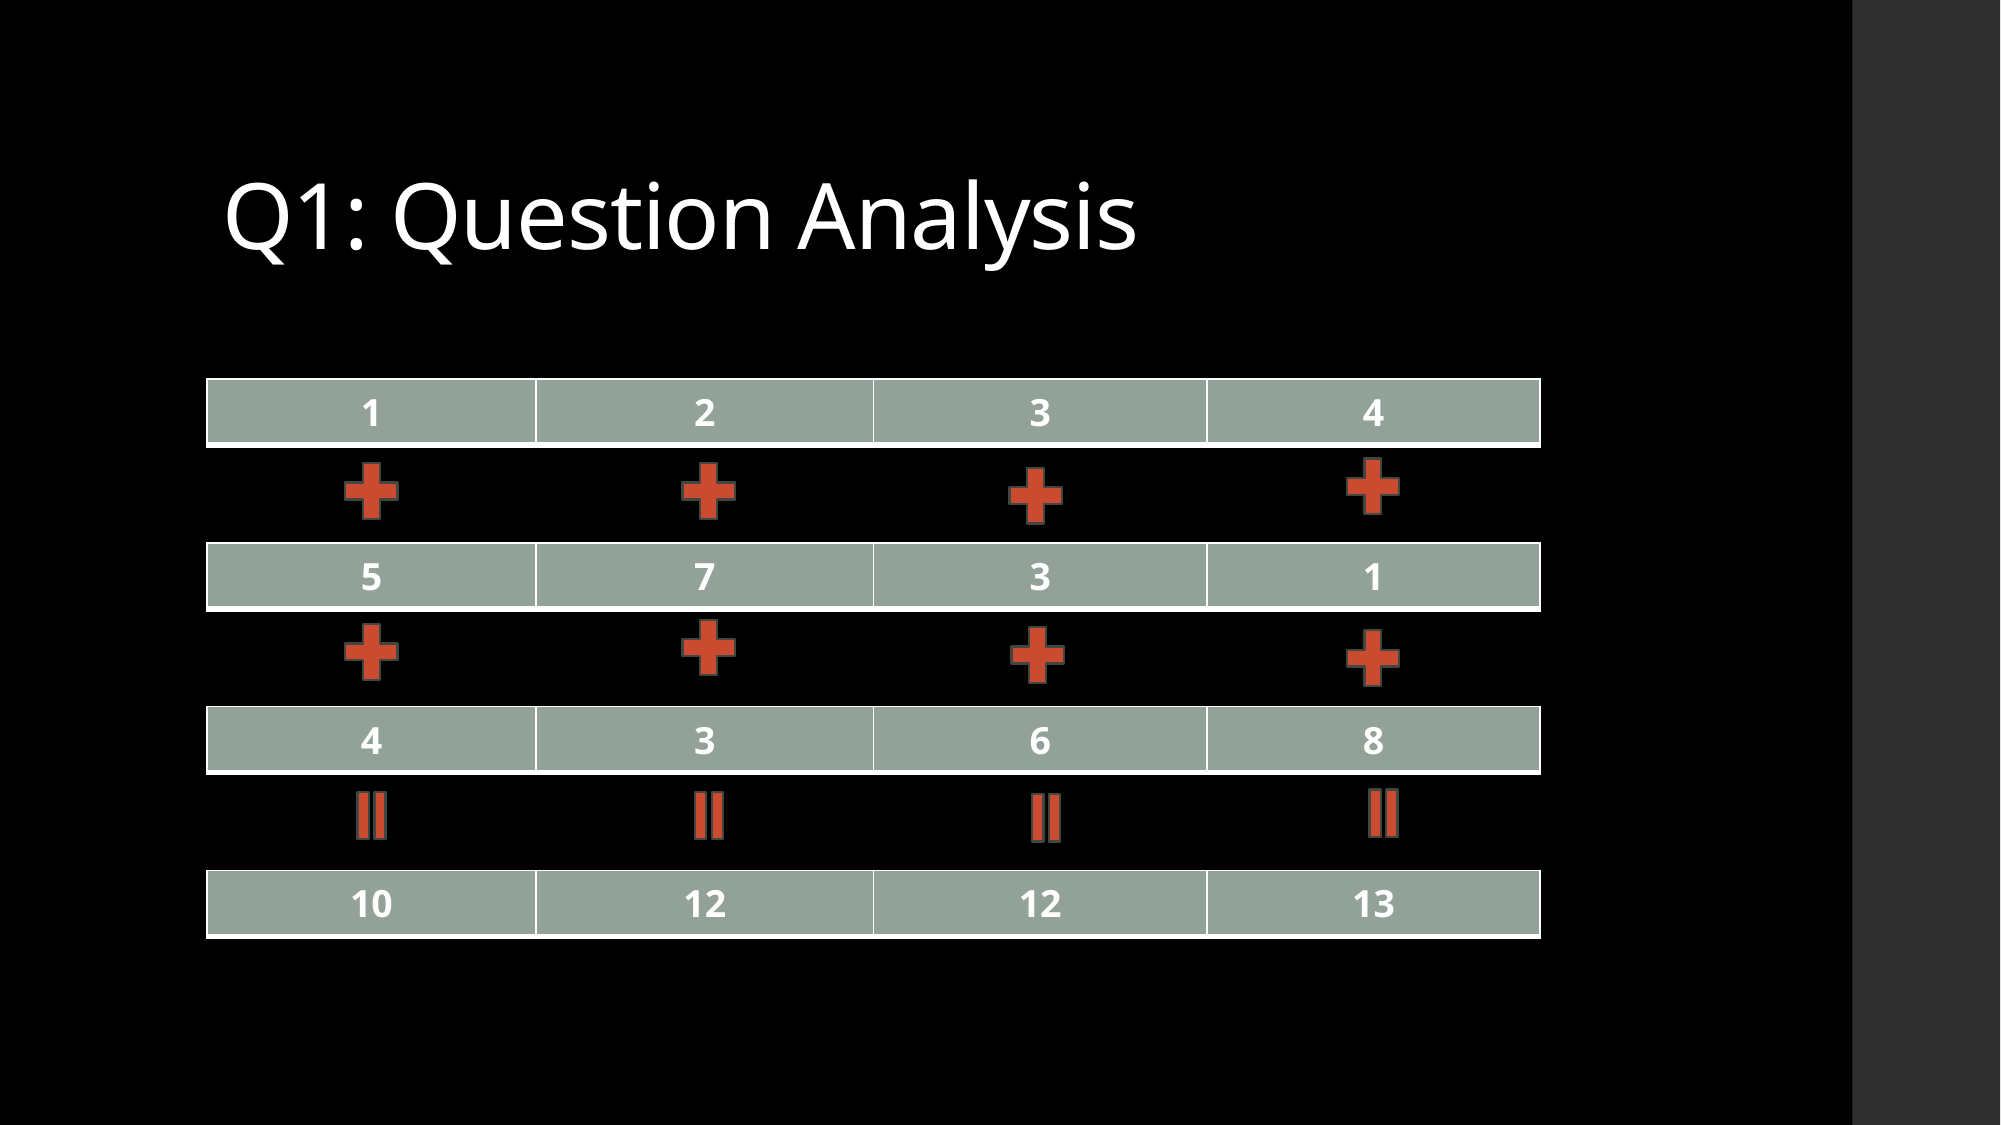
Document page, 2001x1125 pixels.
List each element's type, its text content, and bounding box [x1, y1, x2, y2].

table_header 8 [1208, 707, 1539, 770]
text_box [344, 462, 399, 520]
text_box [344, 623, 399, 681]
table_header 3 [874, 544, 1206, 606]
table_header 10 [208, 871, 535, 934]
text_box [1048, 793, 1061, 843]
text_box [711, 791, 724, 840]
text_box [1031, 793, 1045, 843]
table_header 12 [874, 871, 1206, 934]
table_header 4 [1208, 380, 1539, 442]
table_header 4 [208, 707, 535, 770]
text_box [373, 791, 387, 840]
title Q1: Question Analysis [206, 60, 1797, 278]
text_box [1385, 788, 1399, 838]
table_header 5 [208, 544, 535, 606]
table_header 3 [874, 380, 1206, 442]
text_box [1010, 626, 1065, 684]
text_box [681, 462, 736, 520]
text_box [1346, 629, 1400, 687]
text_box [1008, 467, 1063, 525]
table_header 1 [208, 380, 535, 442]
table_header 6 [874, 707, 1206, 770]
text_box [681, 619, 736, 676]
table_header 12 [537, 871, 873, 934]
table_header 3 [537, 707, 873, 770]
text_box [694, 791, 707, 840]
table_header 2 [537, 380, 873, 442]
text_box [1368, 788, 1382, 838]
table_header 13 [1208, 871, 1539, 934]
table_header 1 [1208, 544, 1539, 606]
text_box [1346, 457, 1400, 515]
text_box [356, 791, 370, 840]
table_header 7 [537, 544, 873, 606]
